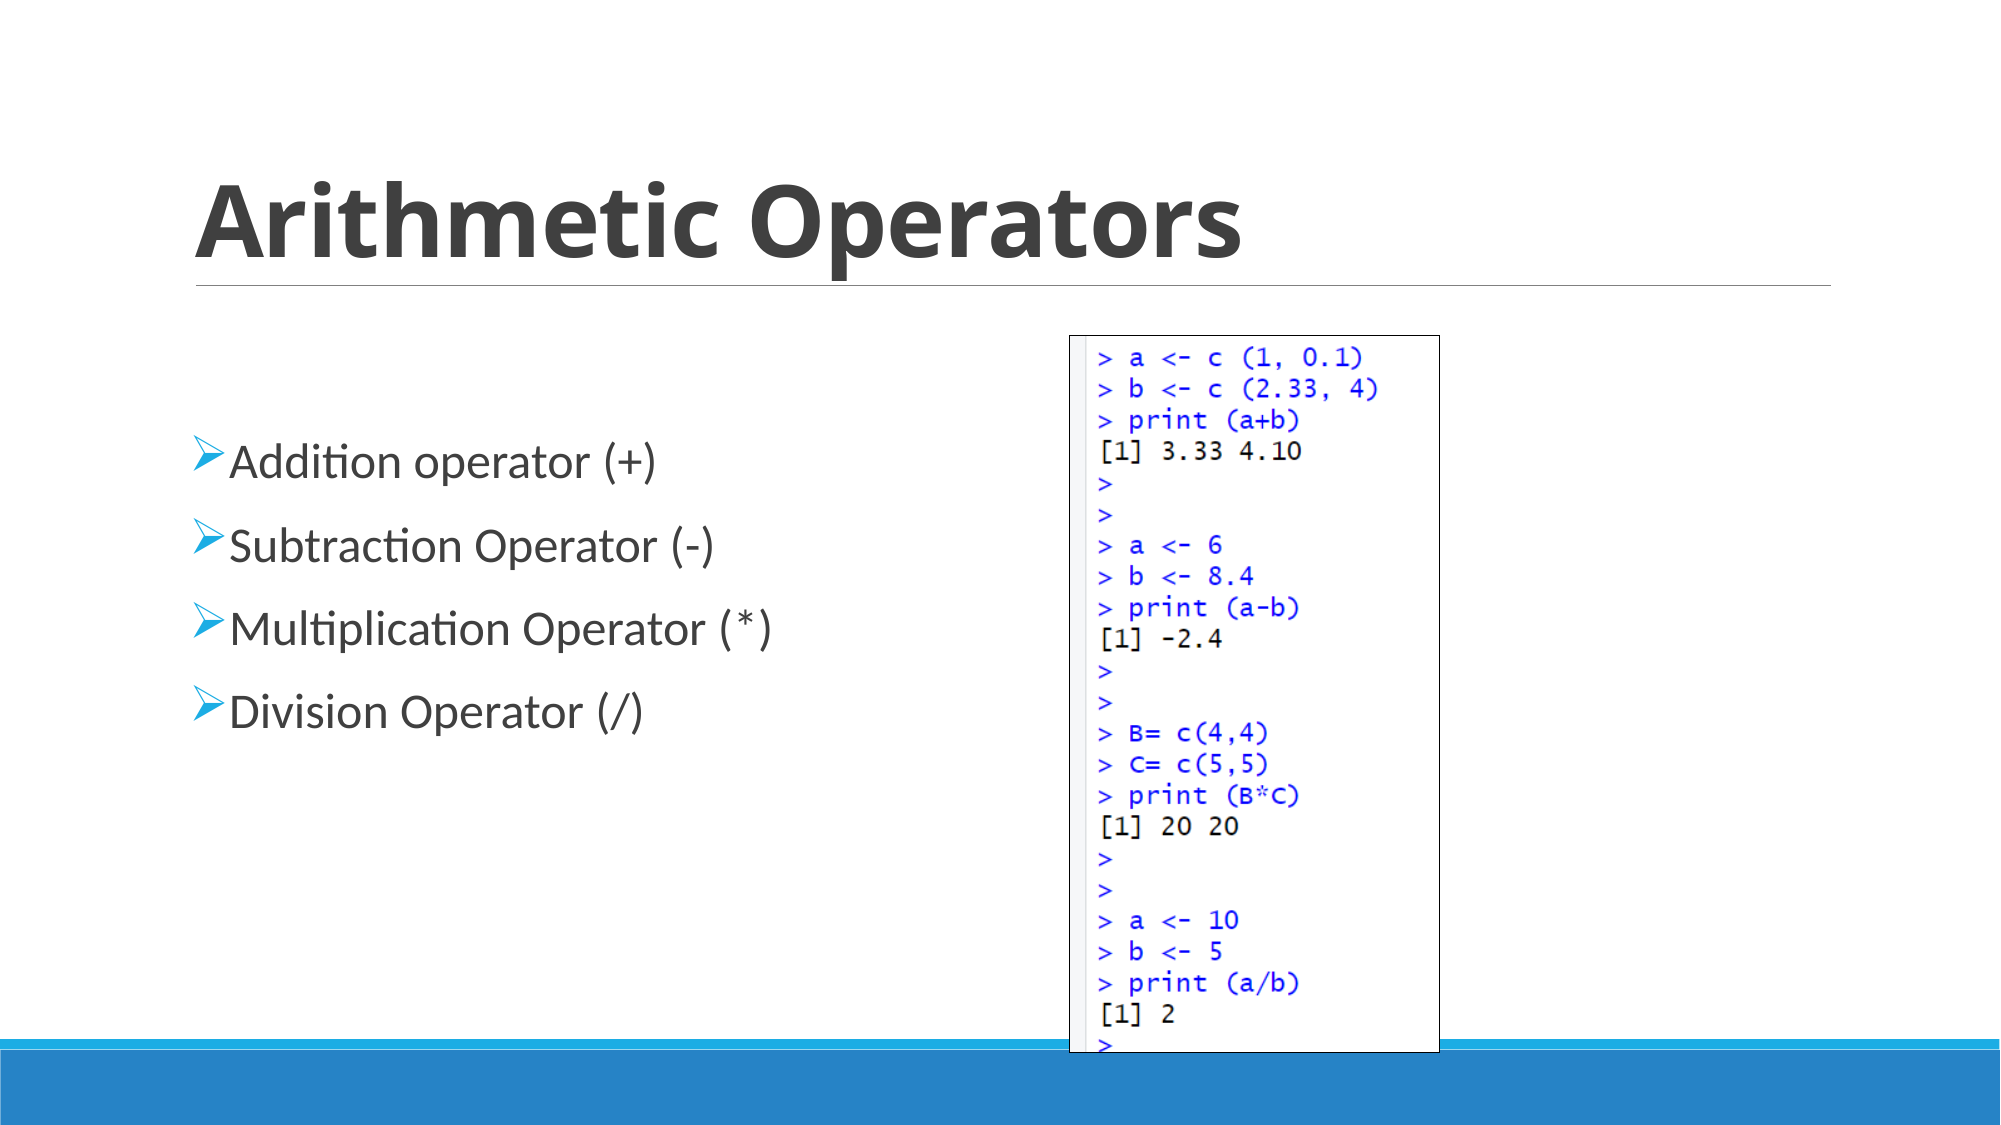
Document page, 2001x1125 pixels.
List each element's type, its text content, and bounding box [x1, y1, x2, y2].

title Arithmetic Operators [180, 47, 1830, 285]
list Addition operator (+) Subtraction Operator (-) Multiplication Operator (*) Division Operator (/) [189, 428, 982, 989]
picture [1068, 334, 1440, 1054]
